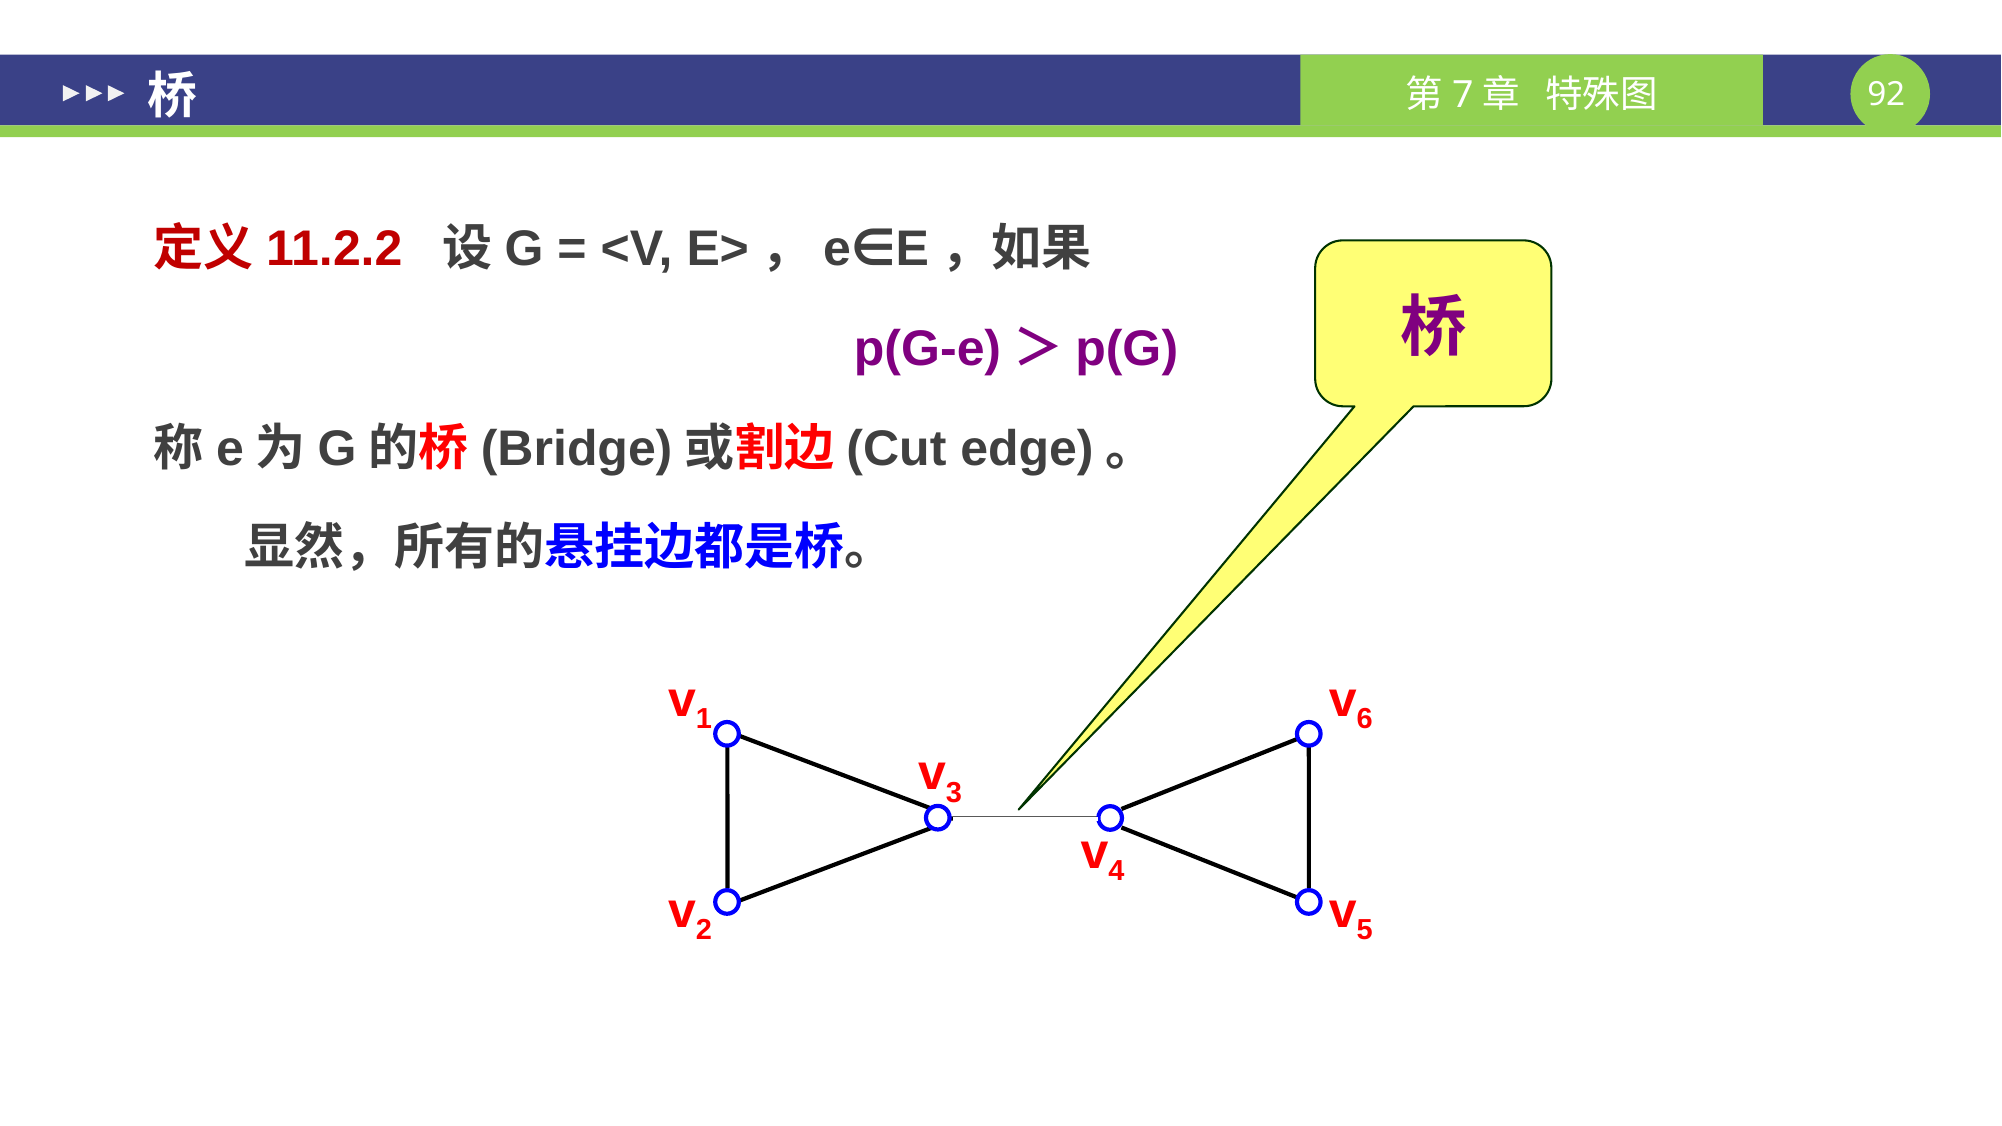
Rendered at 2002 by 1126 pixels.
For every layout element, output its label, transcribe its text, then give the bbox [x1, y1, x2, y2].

title 桥 [127, 57, 1003, 129]
text_box 桥 [1139, 240, 1552, 664]
list 定义11.2.2 设G = <V, E>，e∈E，如果 p(G-e)＞p(G) 称e为G的桥(Bridge)或割边(Cut edge)。 显然，所有的悬挂边都是桥。 [133, 175, 1899, 699]
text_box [654, 665, 1387, 938]
